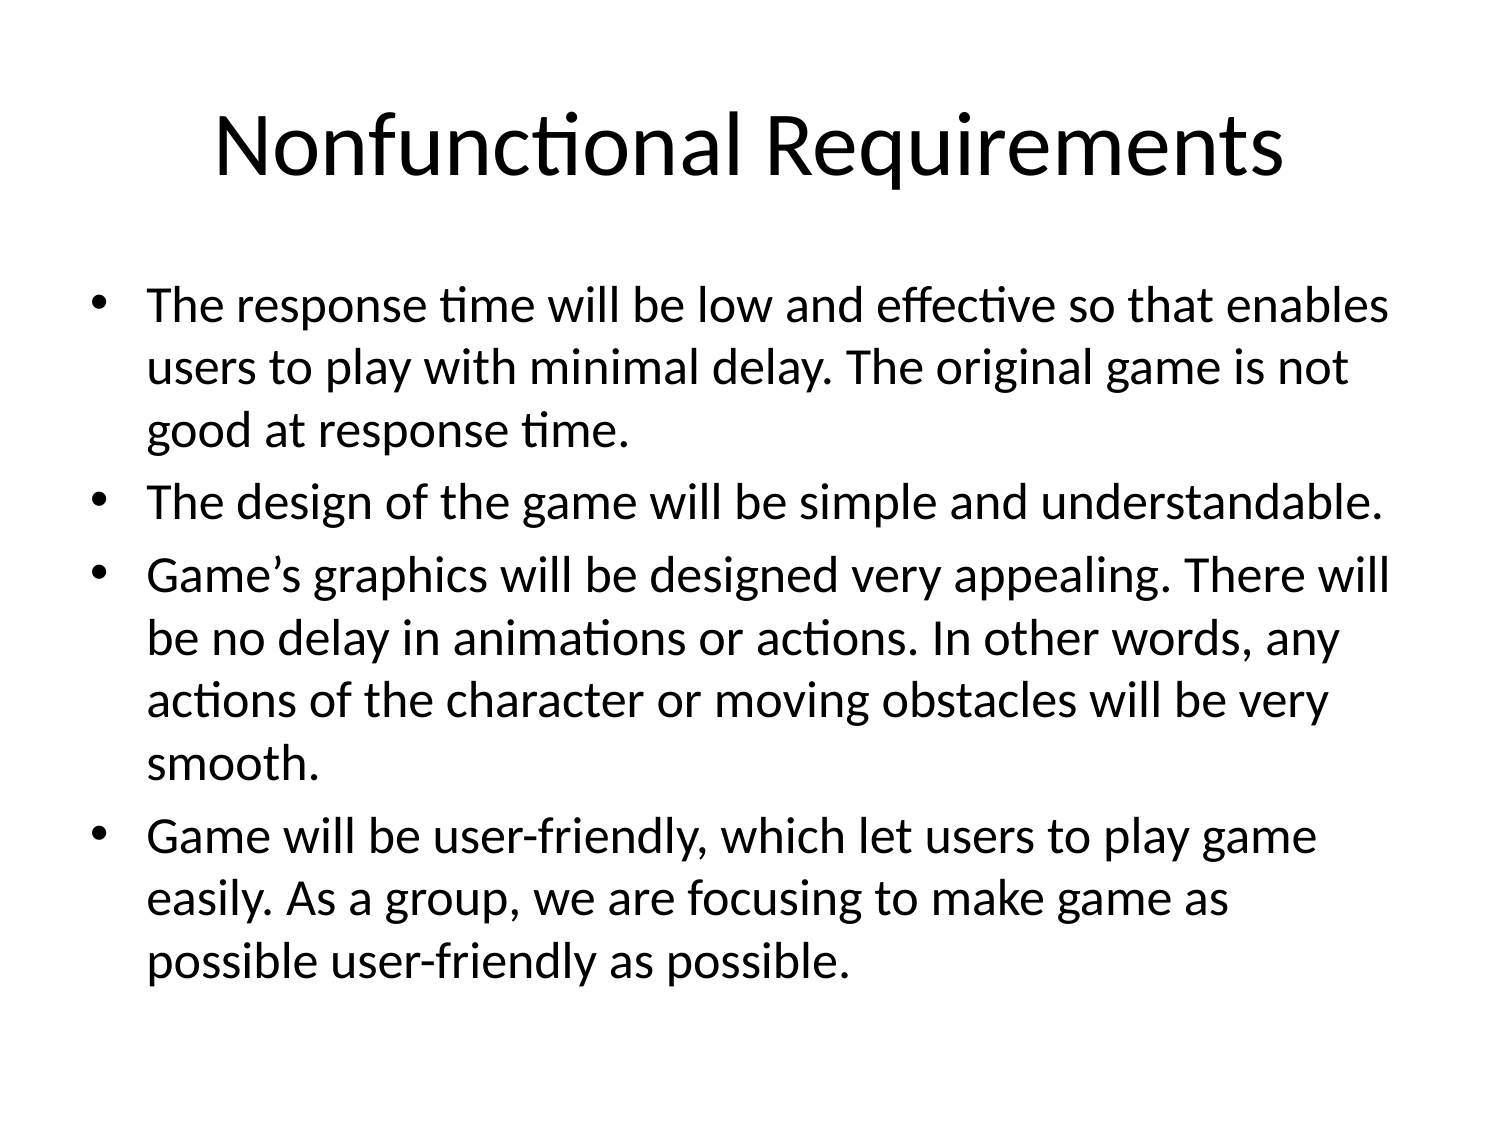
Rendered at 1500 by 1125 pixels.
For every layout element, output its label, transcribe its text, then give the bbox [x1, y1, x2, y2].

list The response time will be low and effective so that enables users to play with minimal delay. The original game is not good at response time. The design of the game will be simple and understandable. Game’s graphics will be designed very appealing. There will be no delay in animations or actions. In other words, any actions of the character or moving obstacles will be very smooth. Game will be user-friendly, which let users to play game easily. As a group, we are focusing to make game as possible user-friendly as possible. [75, 262, 1425, 1005]
title Nonfunctional Requirements [75, 45, 1425, 233]
